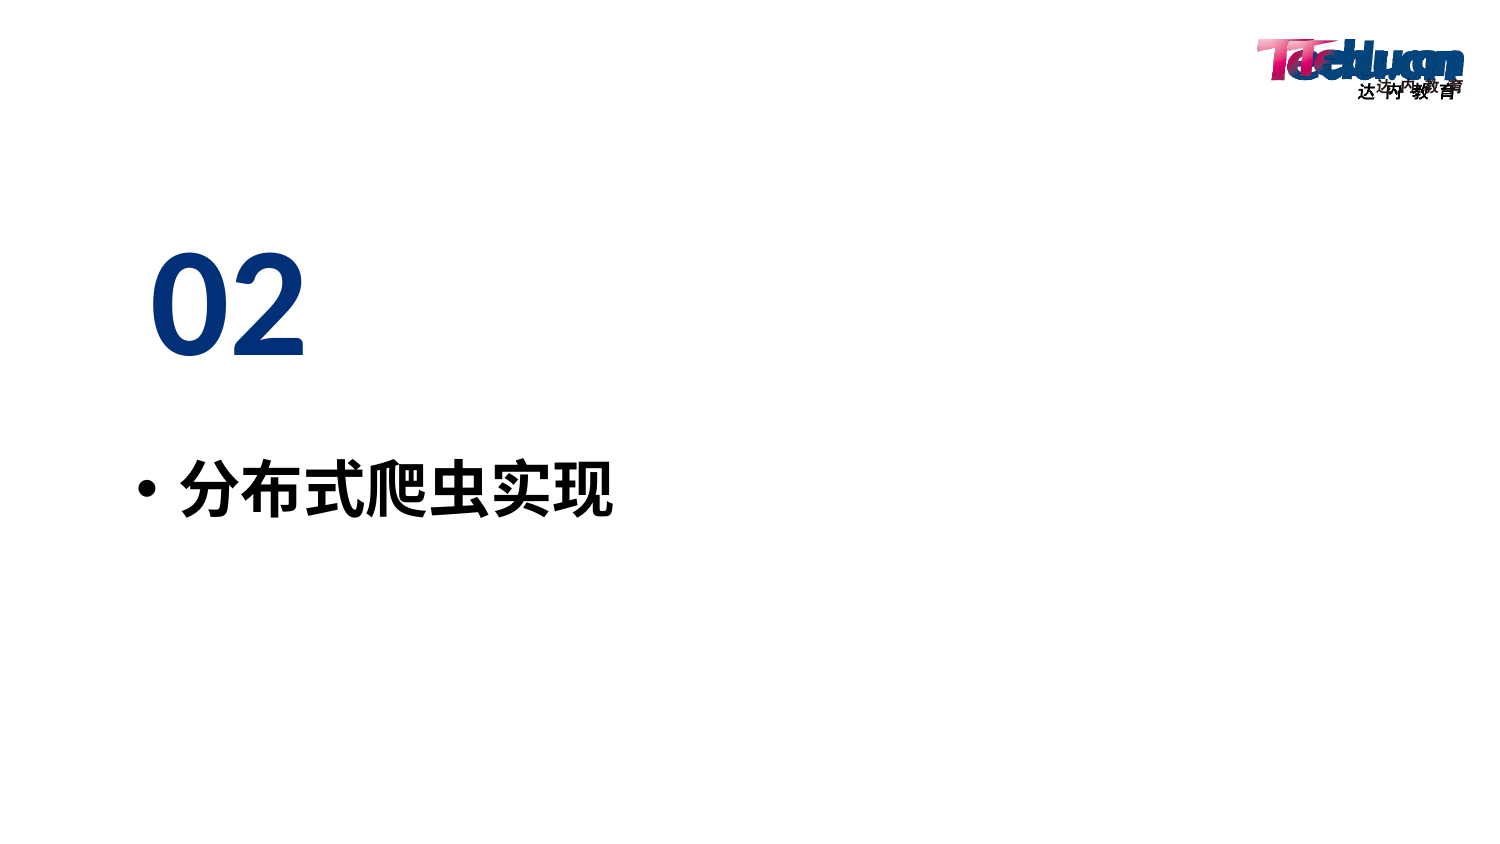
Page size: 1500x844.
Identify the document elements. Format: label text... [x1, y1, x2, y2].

picture [1234, 5, 1477, 123]
list 分布式爬虫实现 [120, 439, 1176, 537]
